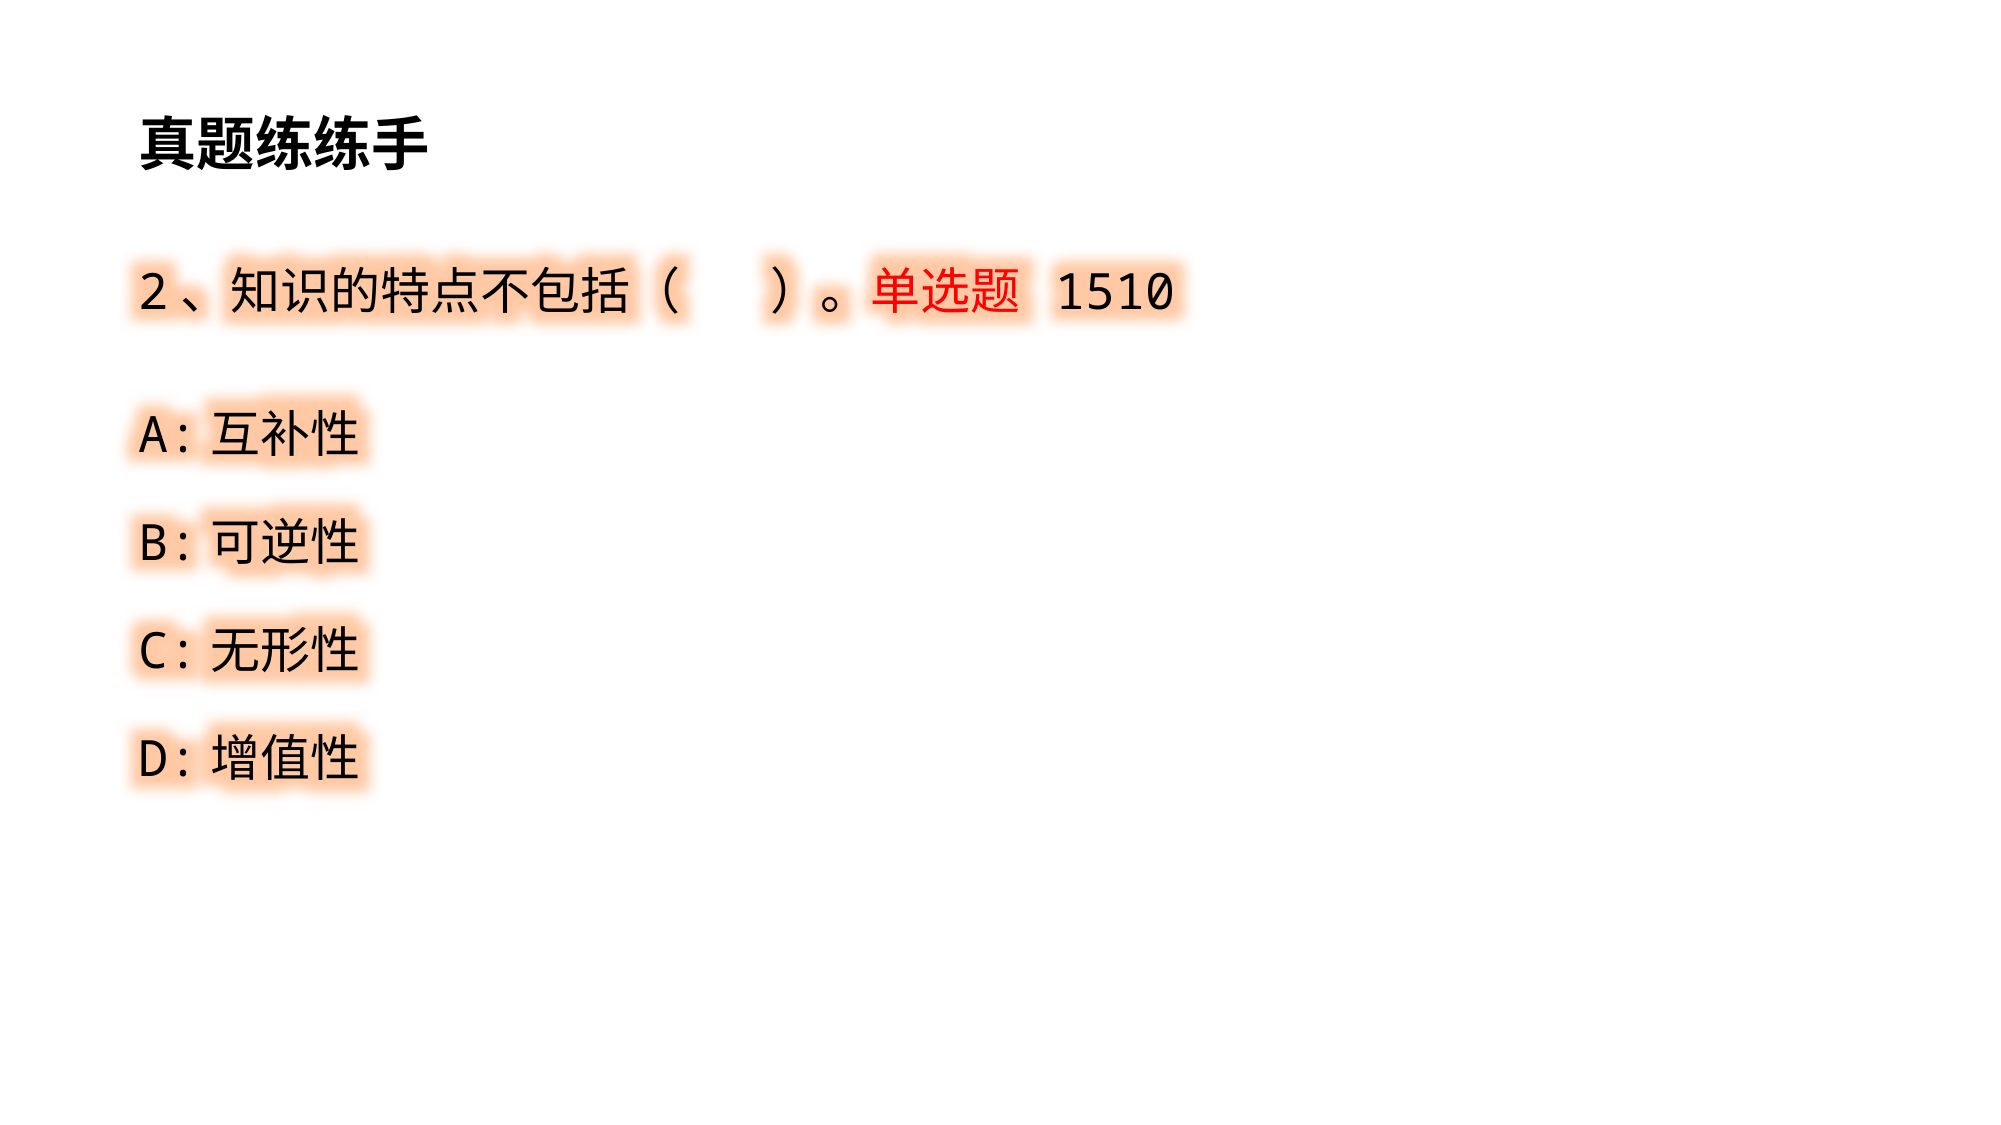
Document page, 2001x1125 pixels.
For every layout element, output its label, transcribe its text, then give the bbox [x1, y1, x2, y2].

text_box 2、知识的特点不包括（ ）。单选题 1510 A:互补性 B:可逆性 C:无形性 D:增值性 [120, 219, 1839, 1047]
text_box 积累是知识管理的基础。 [117, 216, 1843, 1051]
text_box 真题练练手 [120, 97, 1568, 187]
